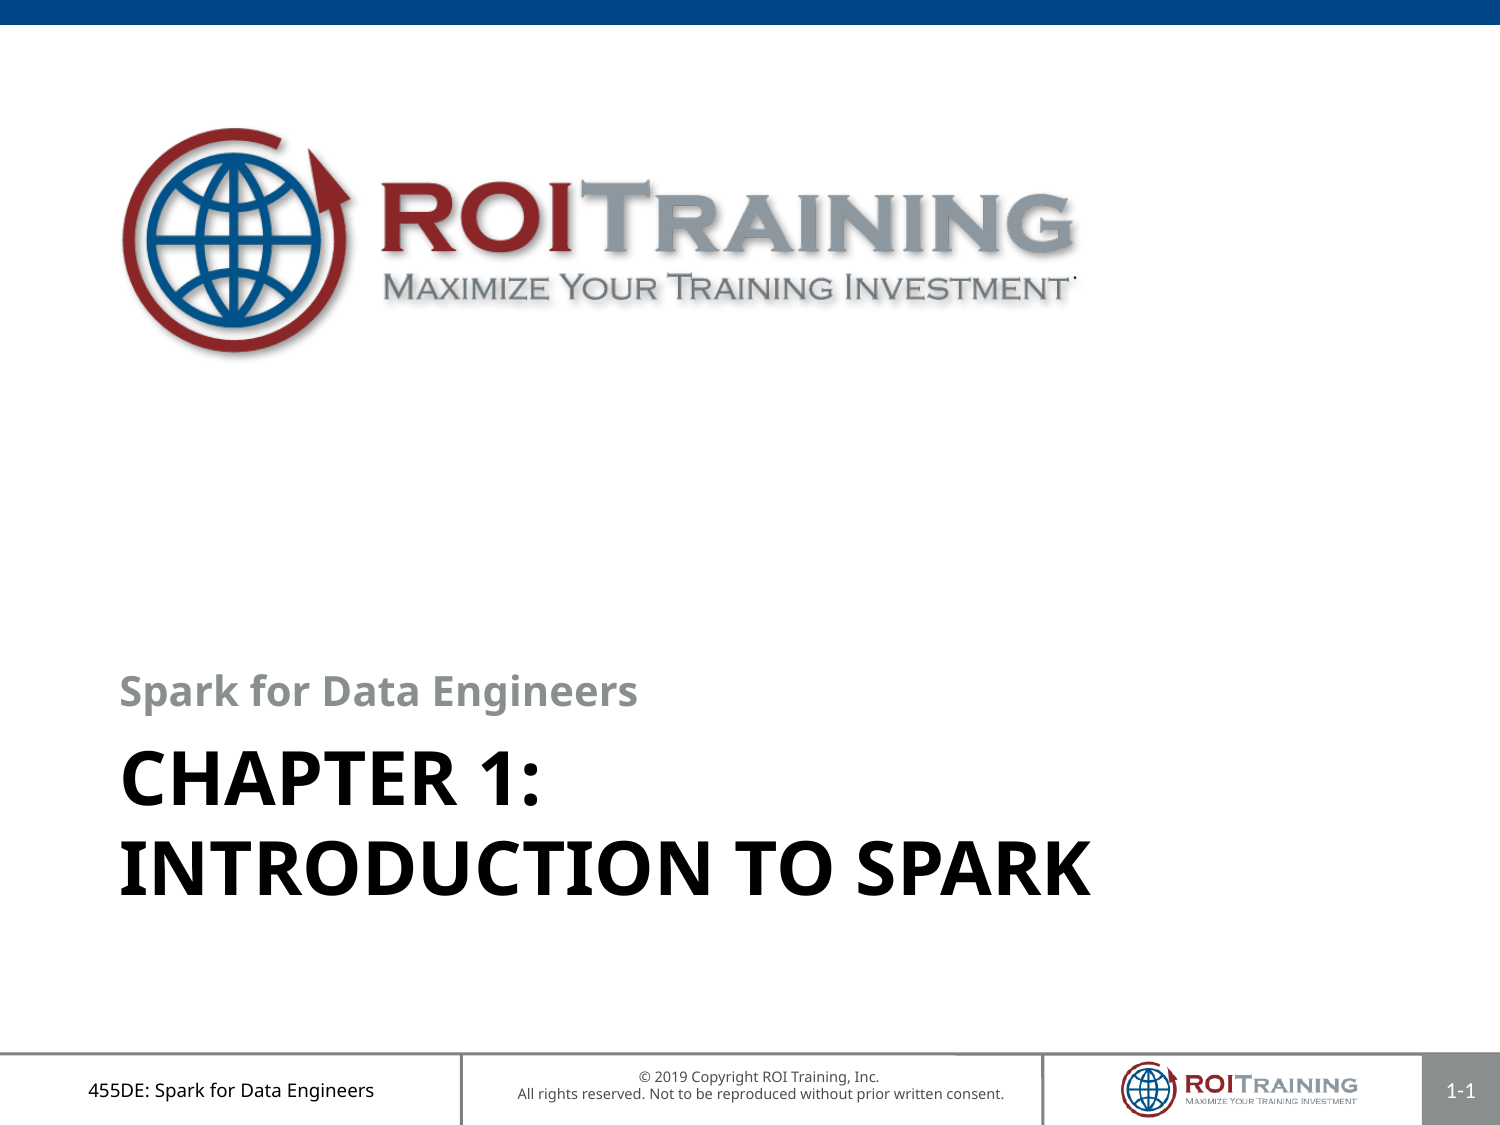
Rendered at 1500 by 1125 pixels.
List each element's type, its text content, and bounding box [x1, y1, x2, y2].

list Spark for Data Engineers [104, 476, 1422, 723]
picture [93, 123, 1092, 356]
title Chapter 1: Introduction to Spark [104, 722, 1424, 947]
picture [1113, 1060, 1362, 1118]
